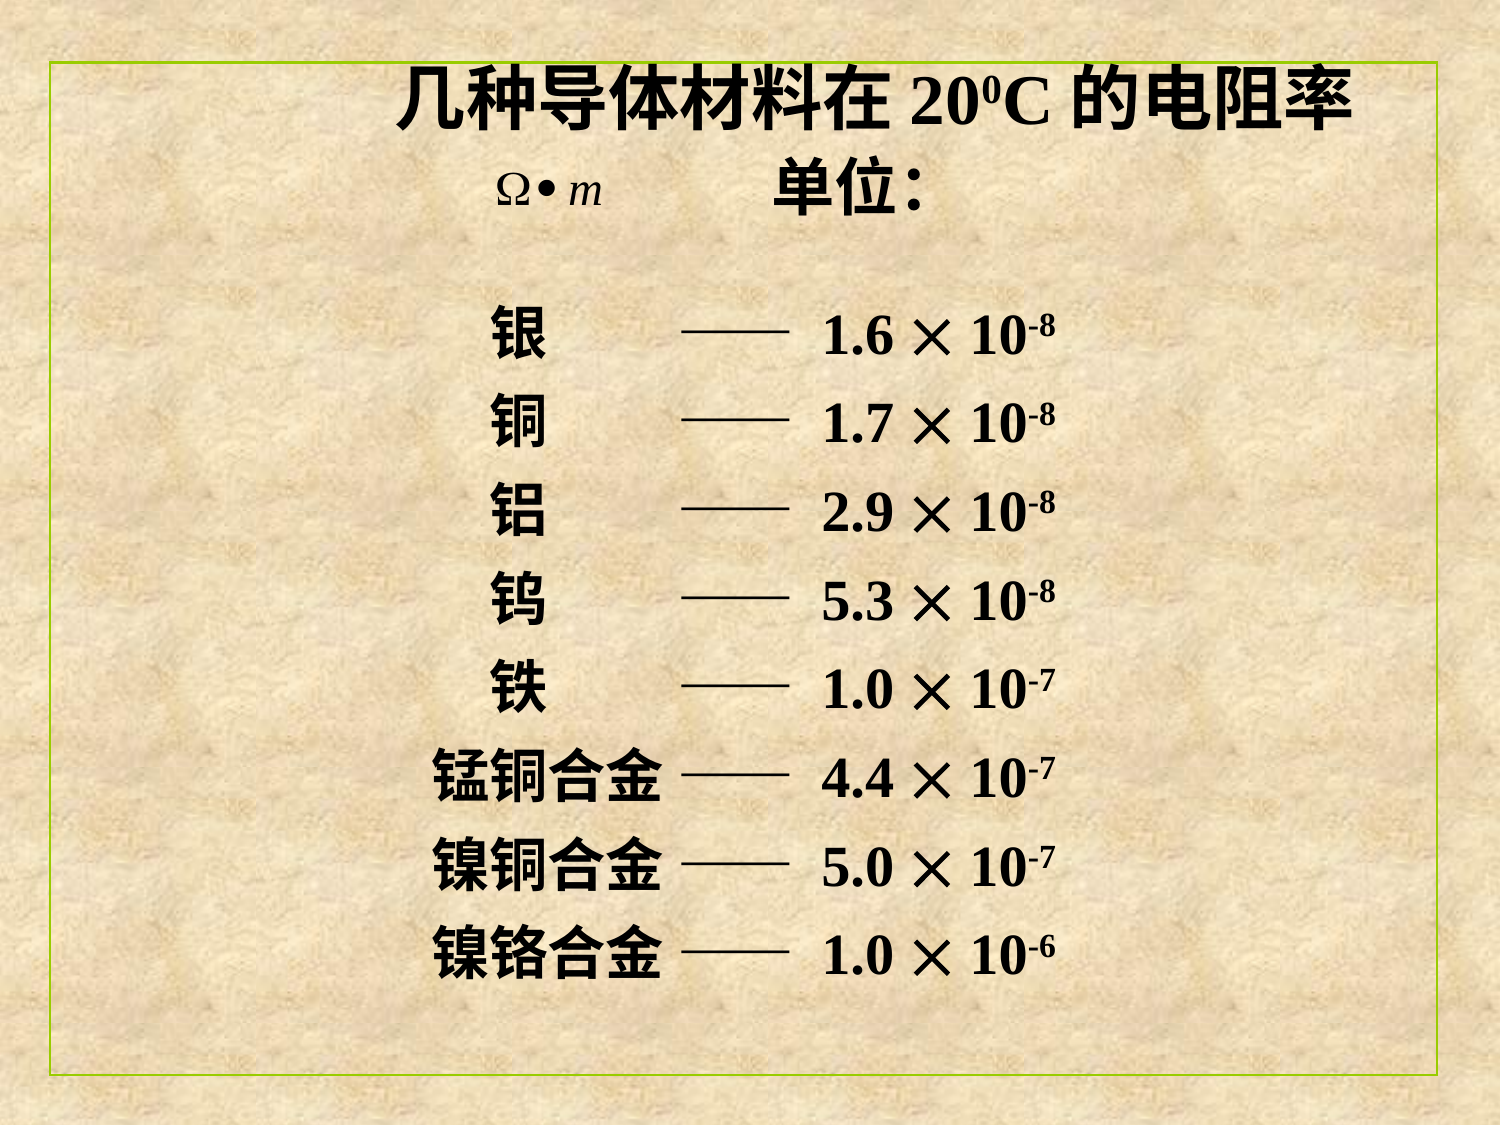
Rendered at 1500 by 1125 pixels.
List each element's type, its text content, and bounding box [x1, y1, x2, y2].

picture [0, 0, 1500, 1125]
title 几种导体材料在200C的电阻率 单位： [292, 45, 1425, 233]
text_box [50, 62, 1438, 1075]
list 银 —— 1.6  10-8 铜 —— 1.7  10-8 铝 —— 2.9  10-8 钨 —— 5.3  10-8 铁 —— 1.0  10-7 锰铜合金 —— 4.4  10-7 镍铜合金 —— 5.0  10-7 镍铬合金 —— 1.0  10-6 [75, 262, 1413, 1013]
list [488, 160, 614, 218]
